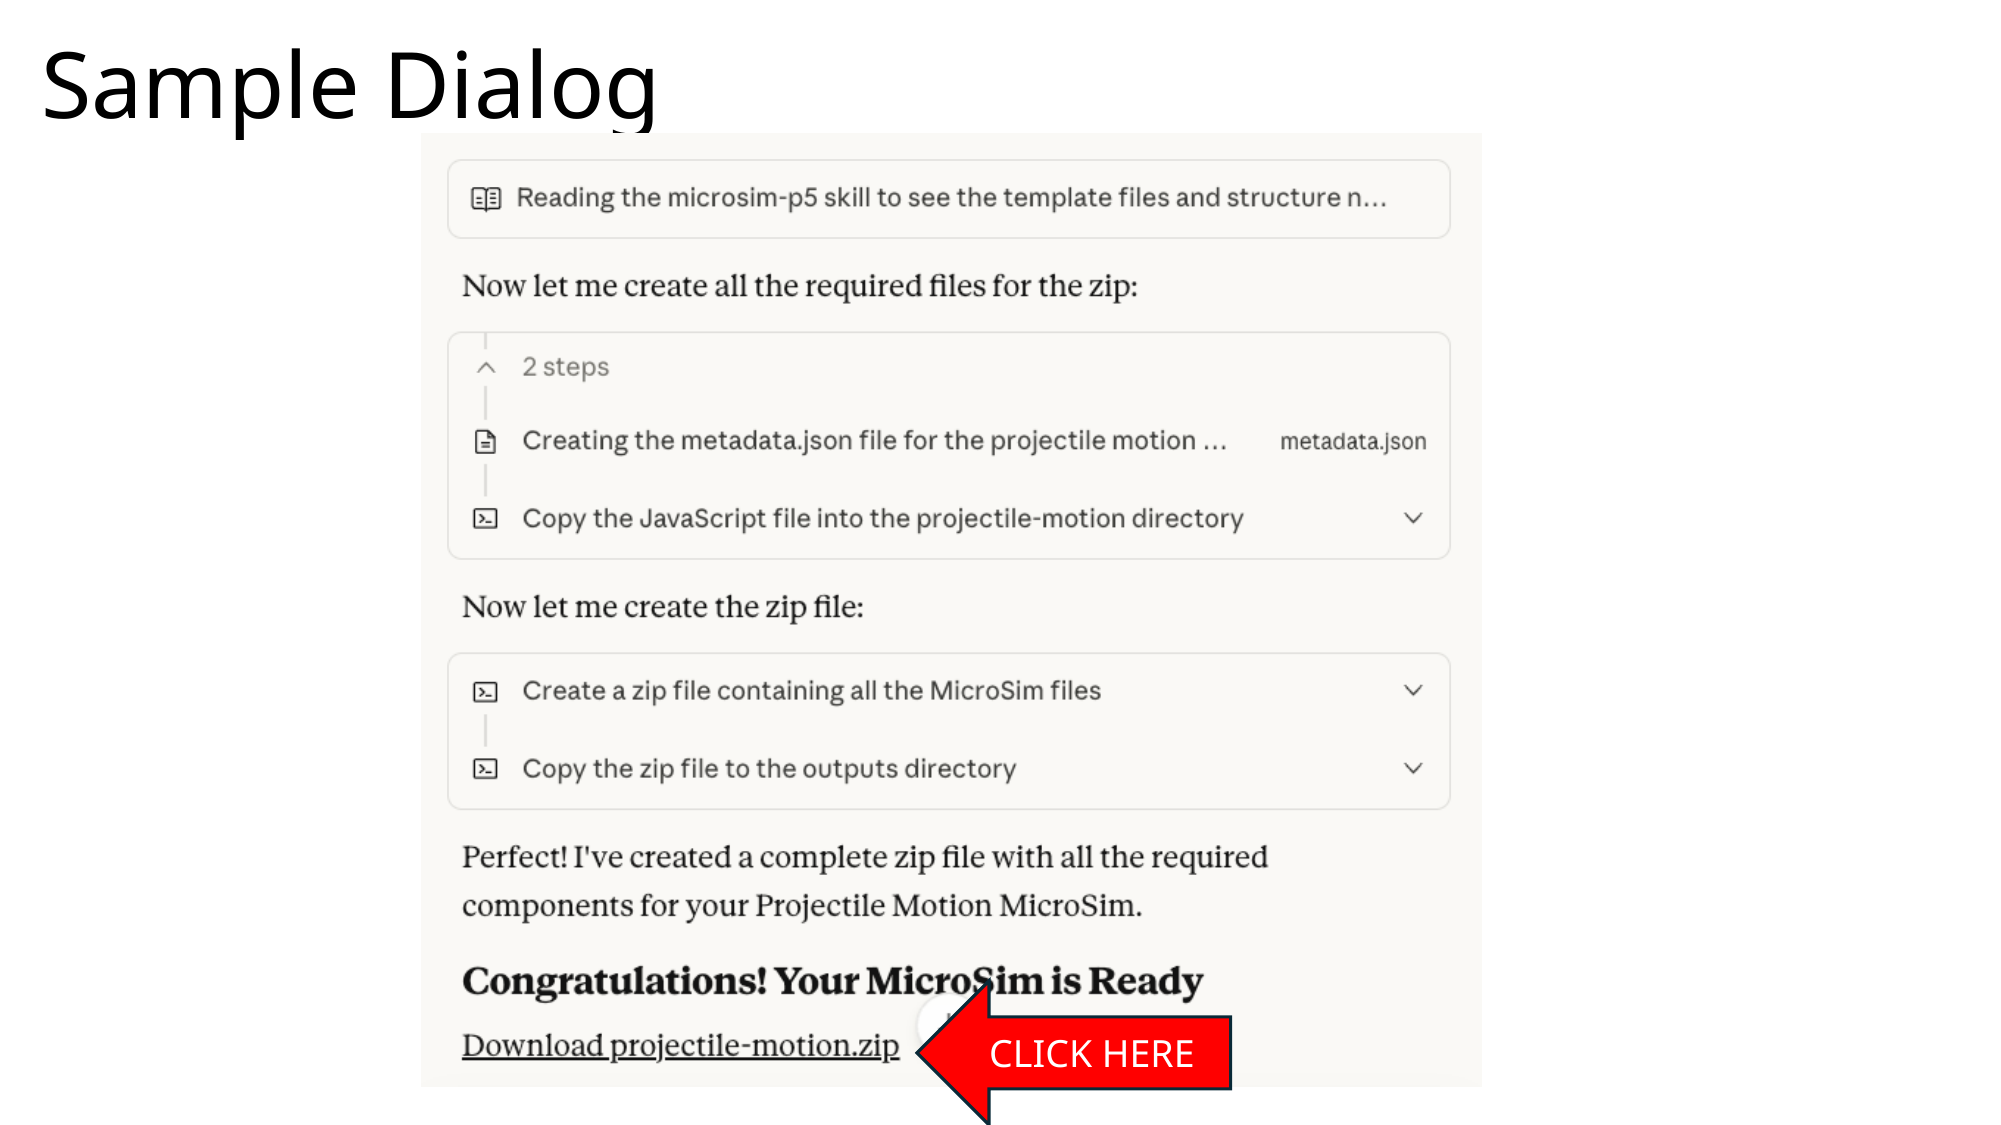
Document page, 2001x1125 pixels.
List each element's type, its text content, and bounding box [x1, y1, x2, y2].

title Sample Dialog [25, 27, 1751, 150]
picture [421, 132, 1483, 1087]
text_box CLICK HERE [948, 1087, 1233, 1125]
